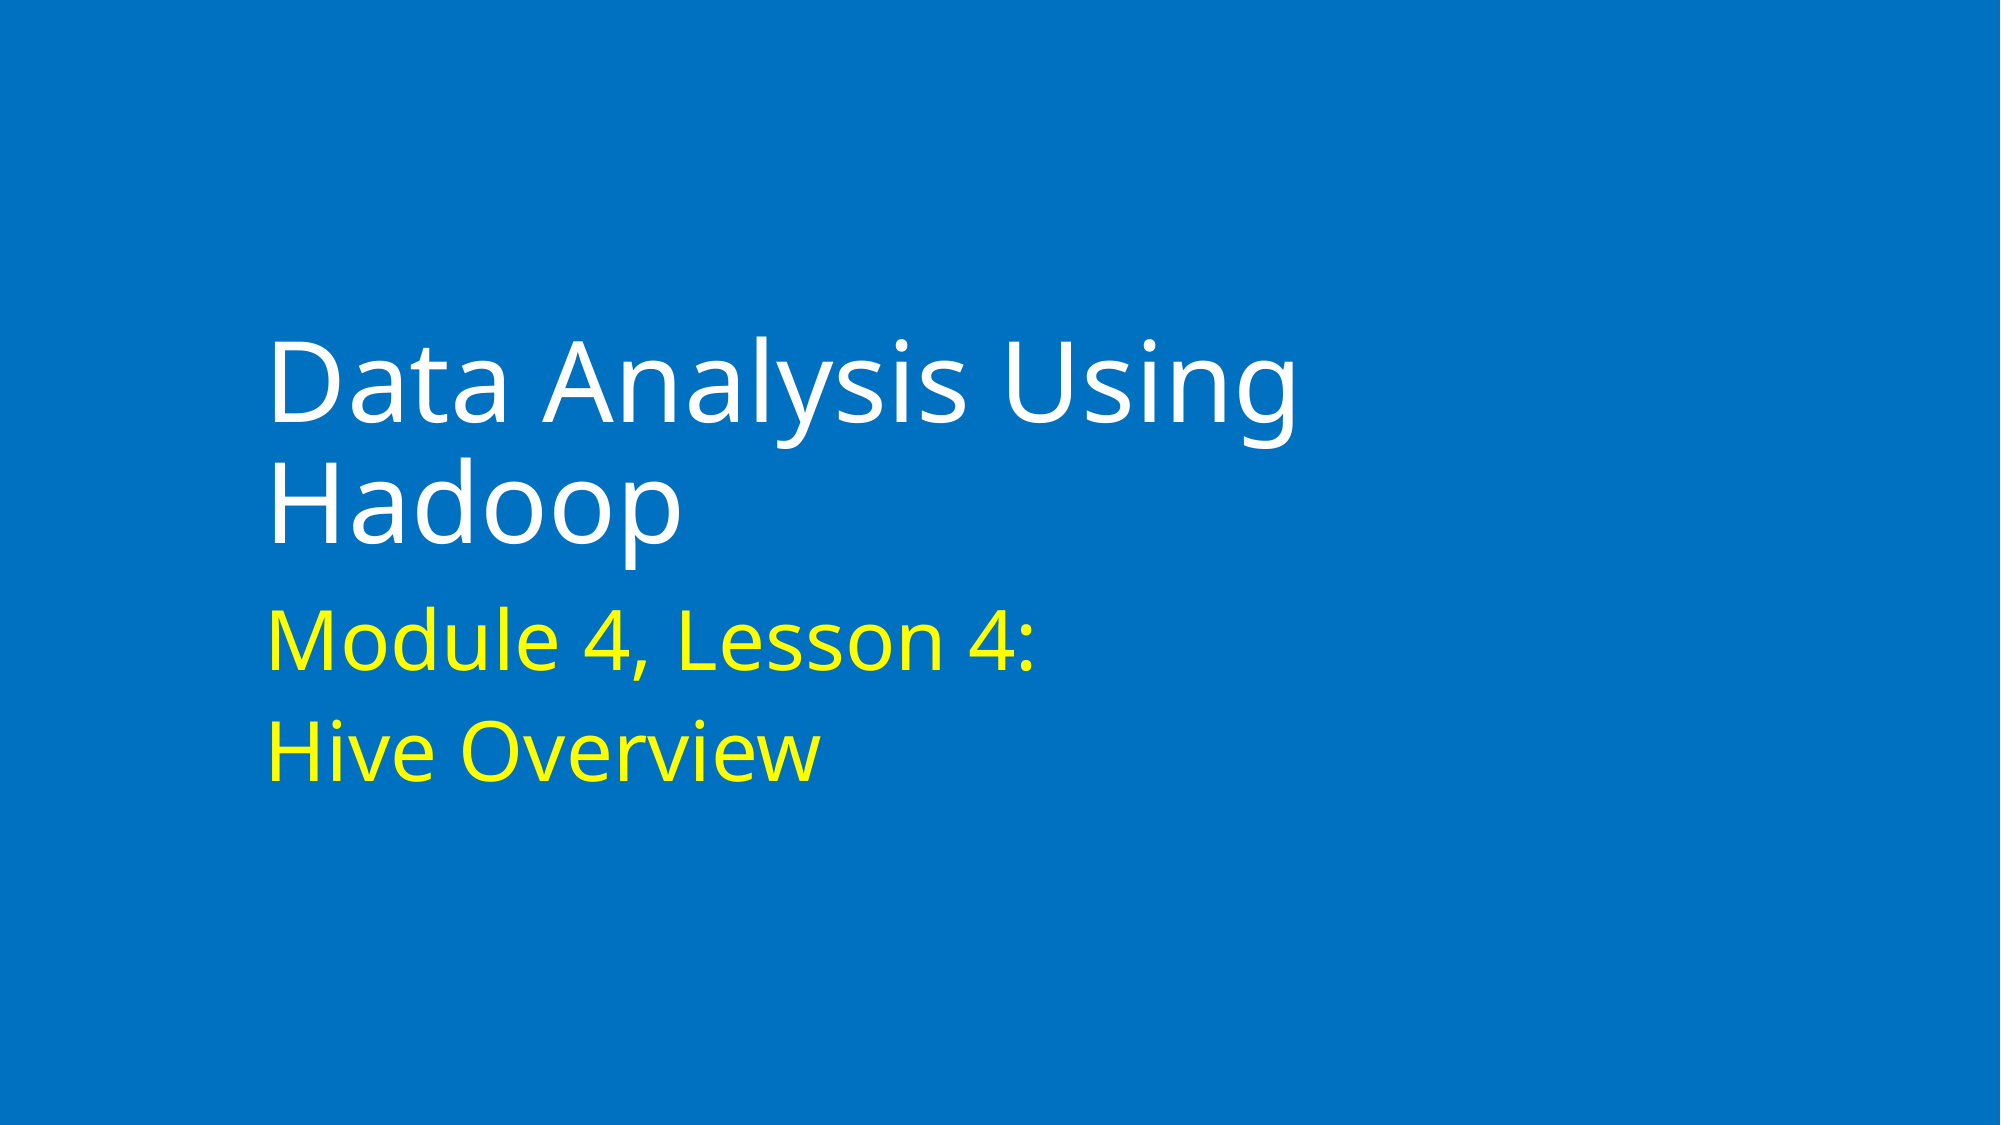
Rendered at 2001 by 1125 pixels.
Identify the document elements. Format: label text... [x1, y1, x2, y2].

subtitle Module 4, Lesson 4: Hive Overview [249, 590, 1750, 863]
title Data Analysis Using Hadoop [249, 184, 1750, 576]
